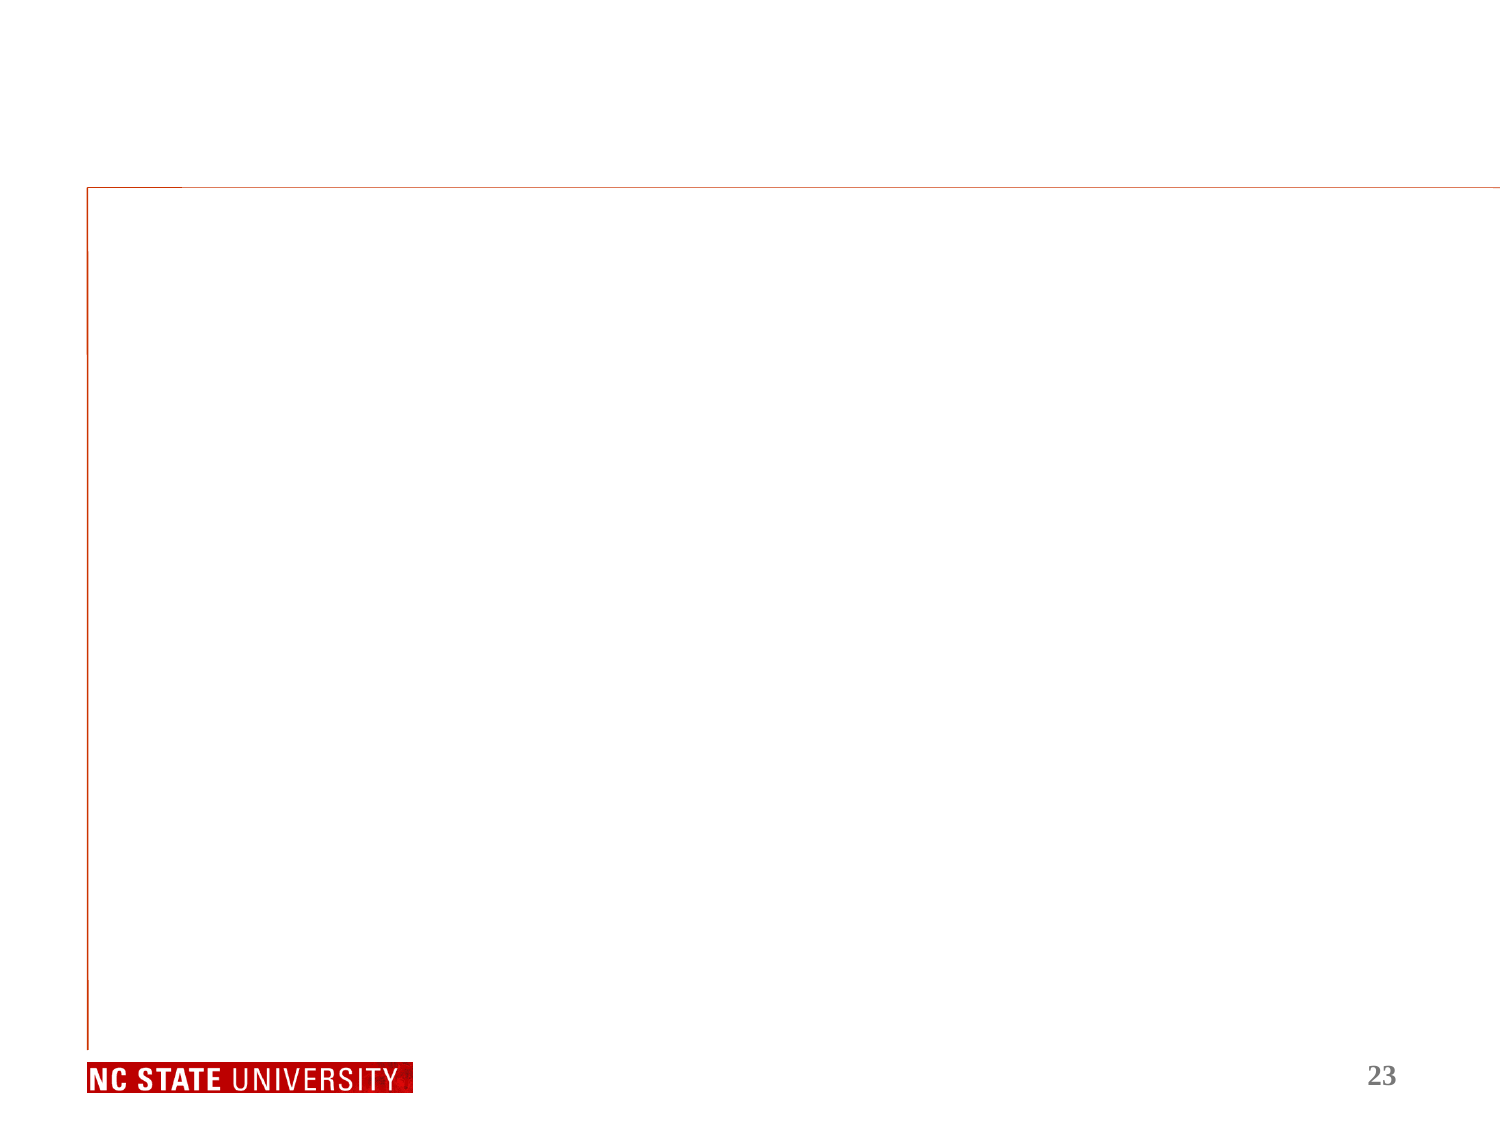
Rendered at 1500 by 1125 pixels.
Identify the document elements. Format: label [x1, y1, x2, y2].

picture [87, 1062, 413, 1093]
